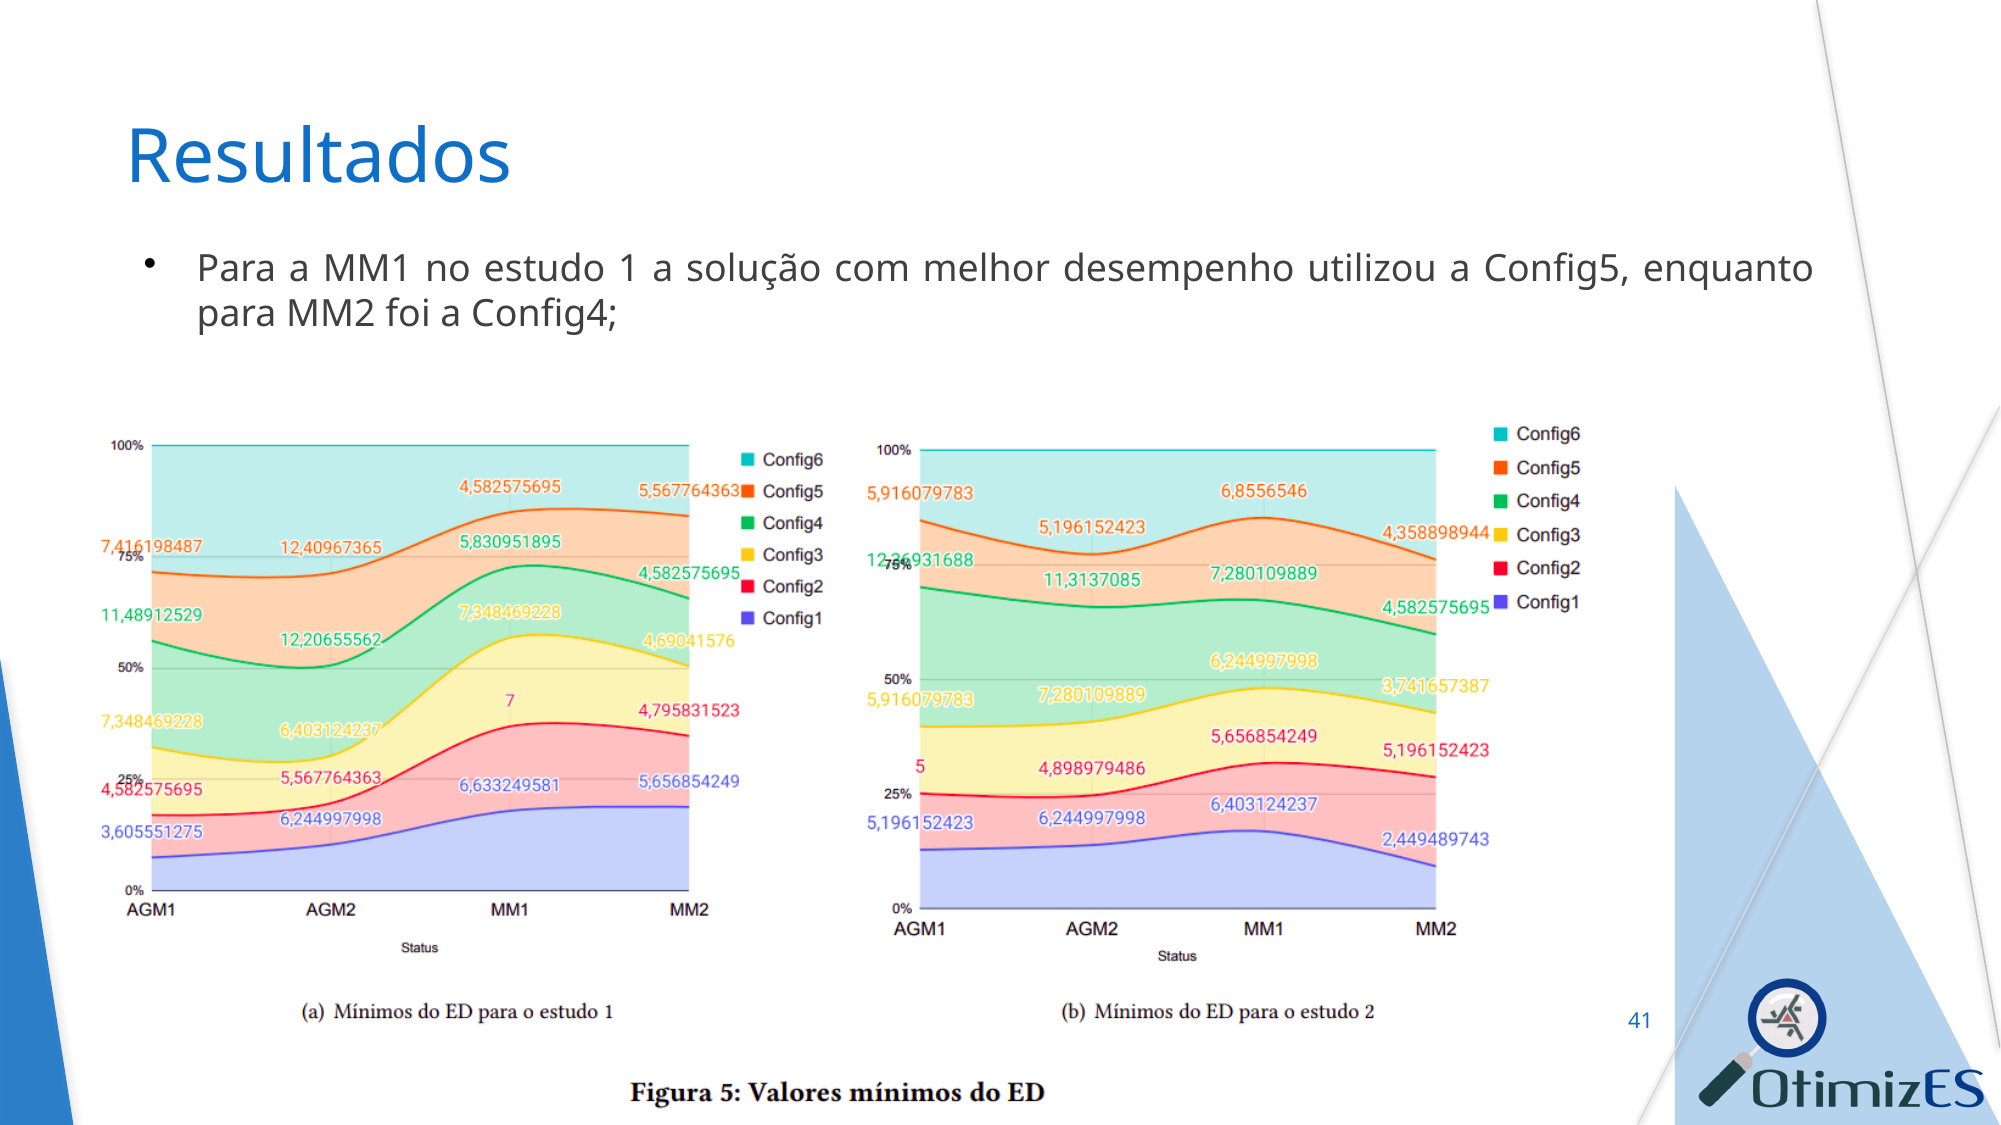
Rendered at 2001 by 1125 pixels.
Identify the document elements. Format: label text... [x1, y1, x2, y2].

picture [1697, 977, 1990, 1113]
text_box [968, 378, 1654, 944]
text_box Para a MM1 no estudo 1 a solução com melhor desempenho utilizou a Config5, enquanto para MM2 foi a Config4; [111, 236, 1831, 378]
text_box Resultados [111, 99, 1692, 236]
picture [96, 406, 1595, 1117]
text_box <number> [1599, 991, 1668, 1051]
